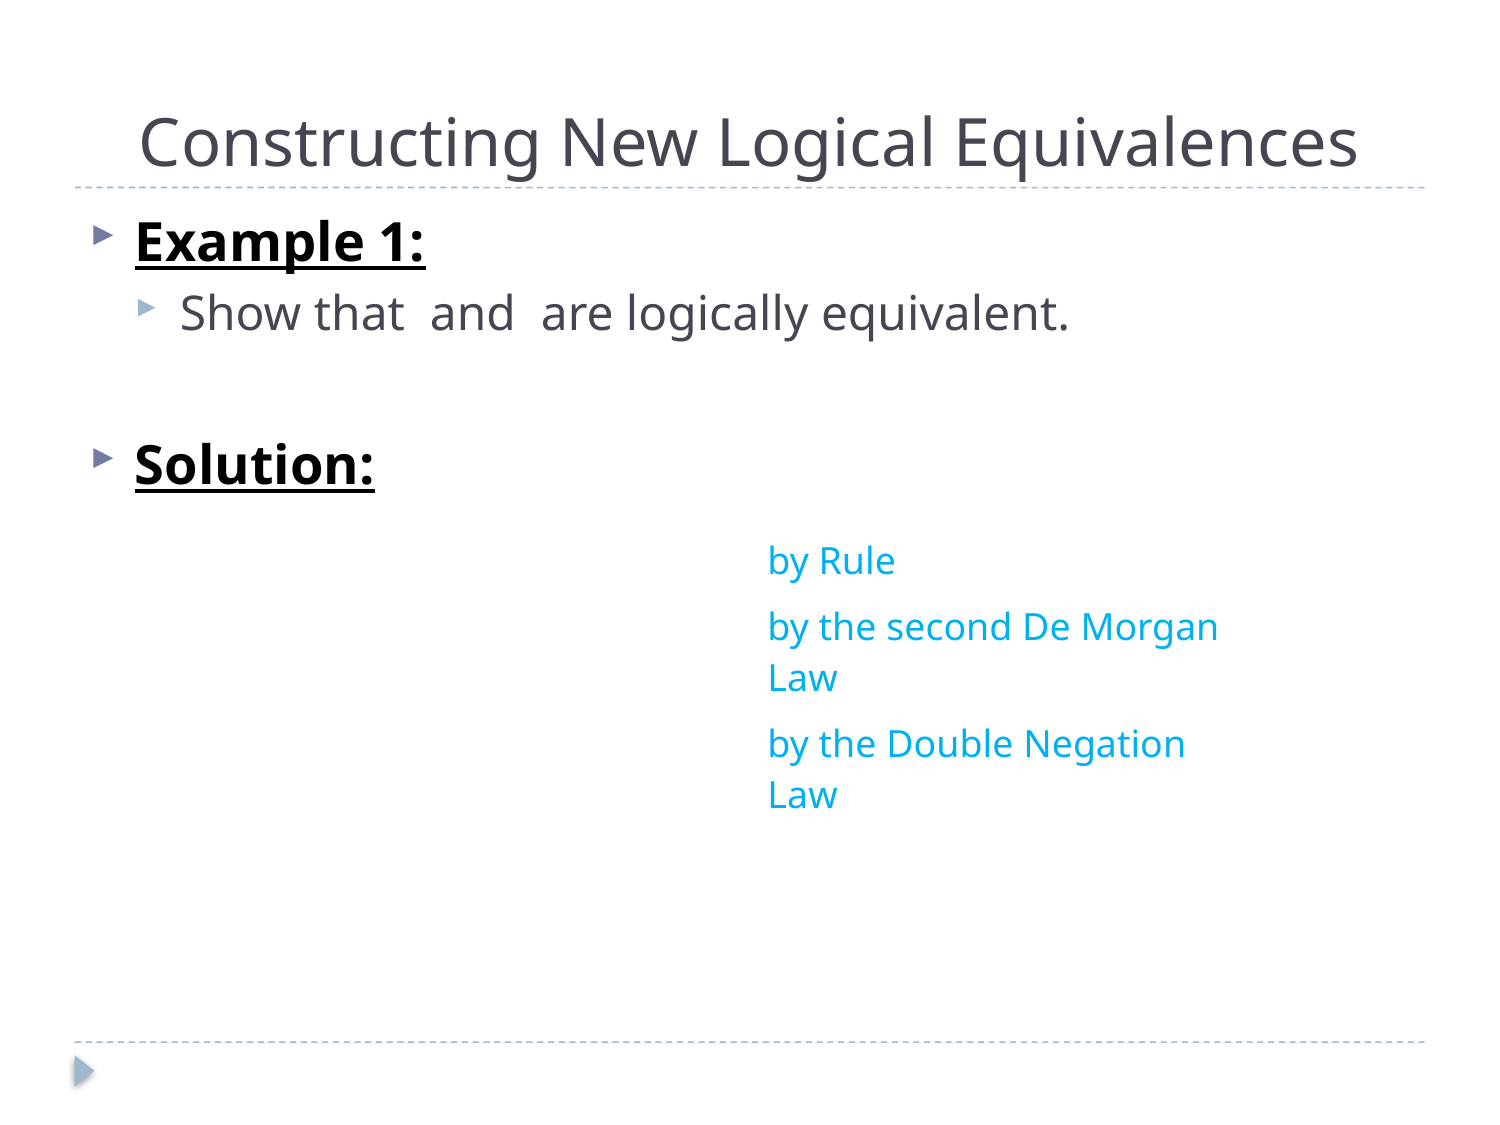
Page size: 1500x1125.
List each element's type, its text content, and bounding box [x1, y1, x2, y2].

title Constructing New Logical Equivalences [75, 24, 1425, 188]
